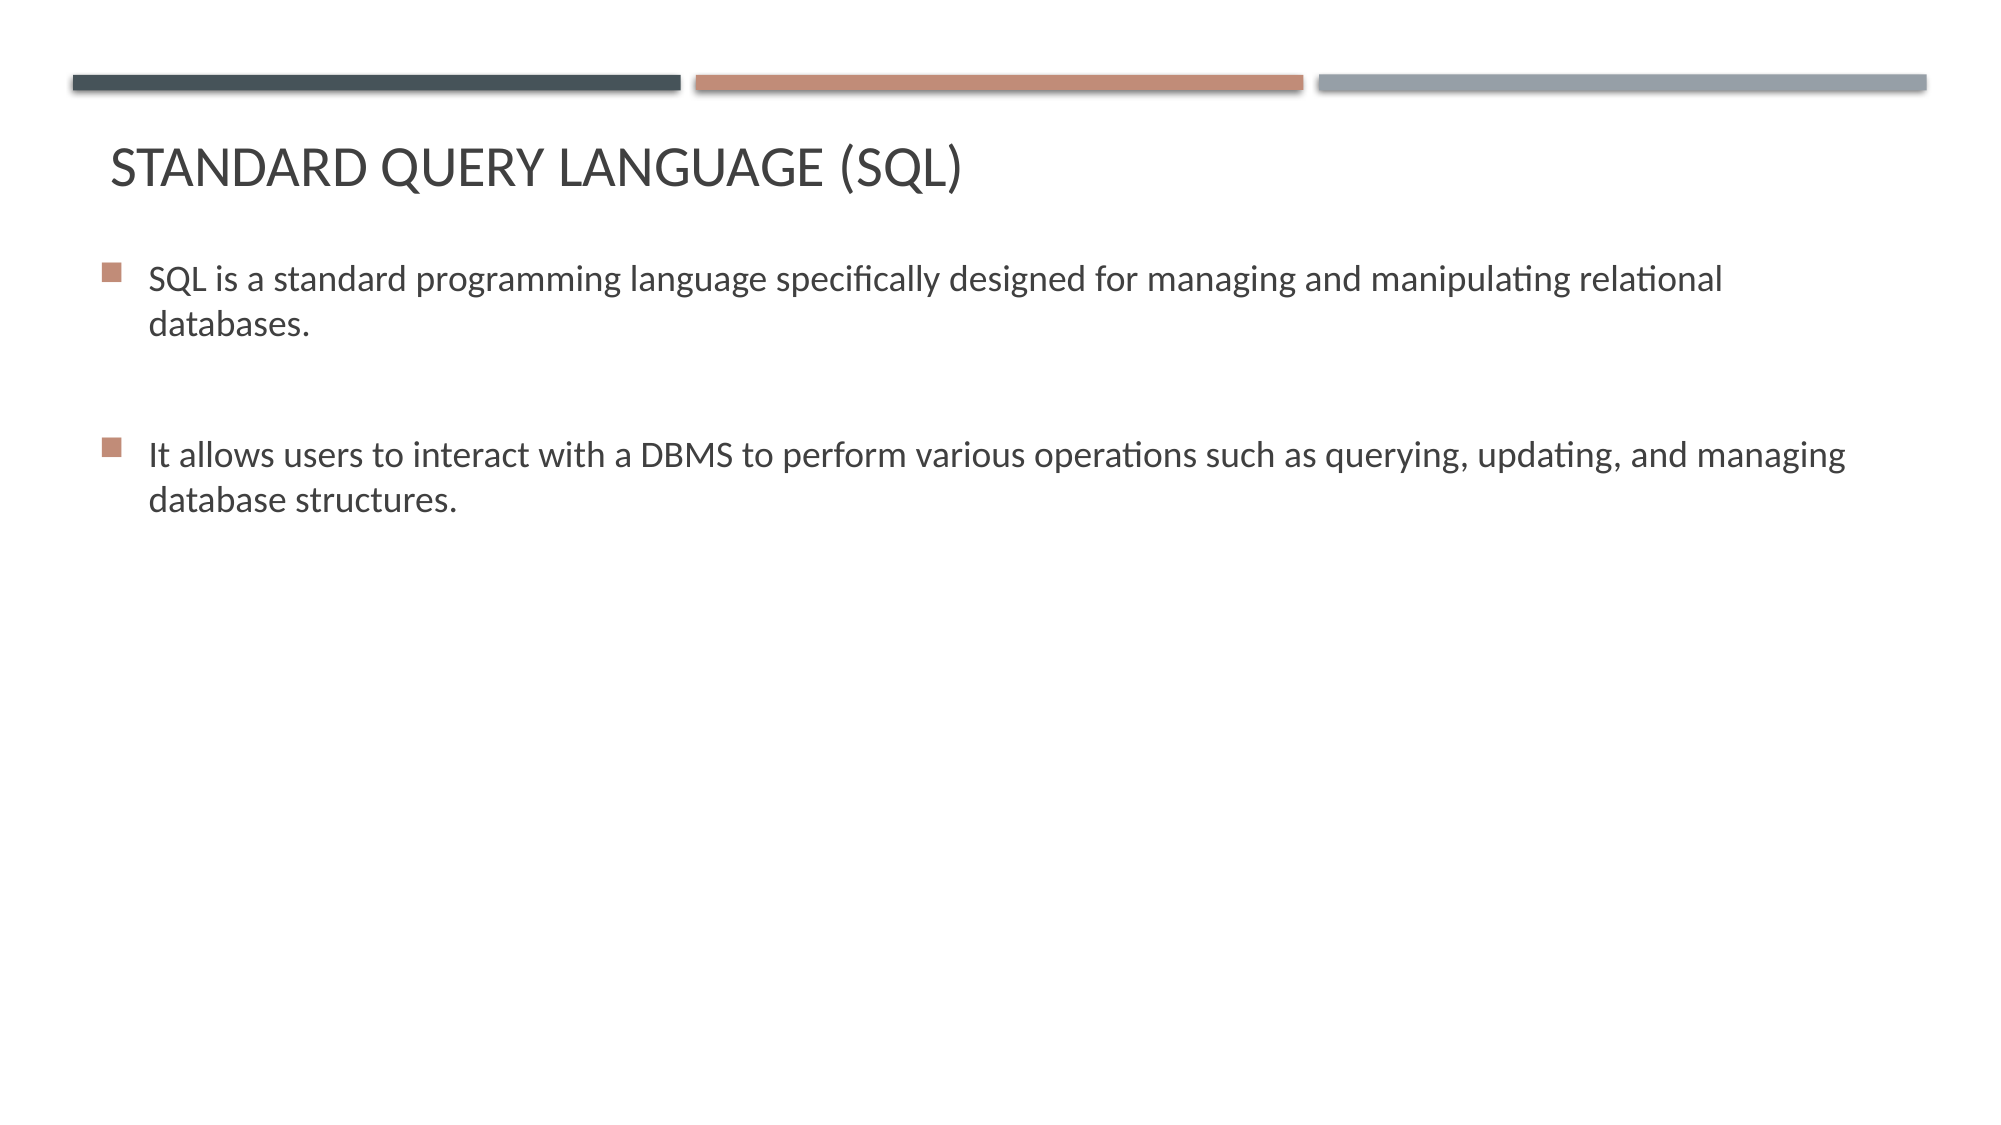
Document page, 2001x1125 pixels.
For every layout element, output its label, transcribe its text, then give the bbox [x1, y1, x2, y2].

title Standard query language (SQL) [95, 115, 1905, 206]
list SQL is a standard programming language specifically designed for managing and manipulating relational databases. It allows users to interact with a DBMS to perform various operations such as querying, updating, and managing database structures. [83, 211, 1893, 563]
